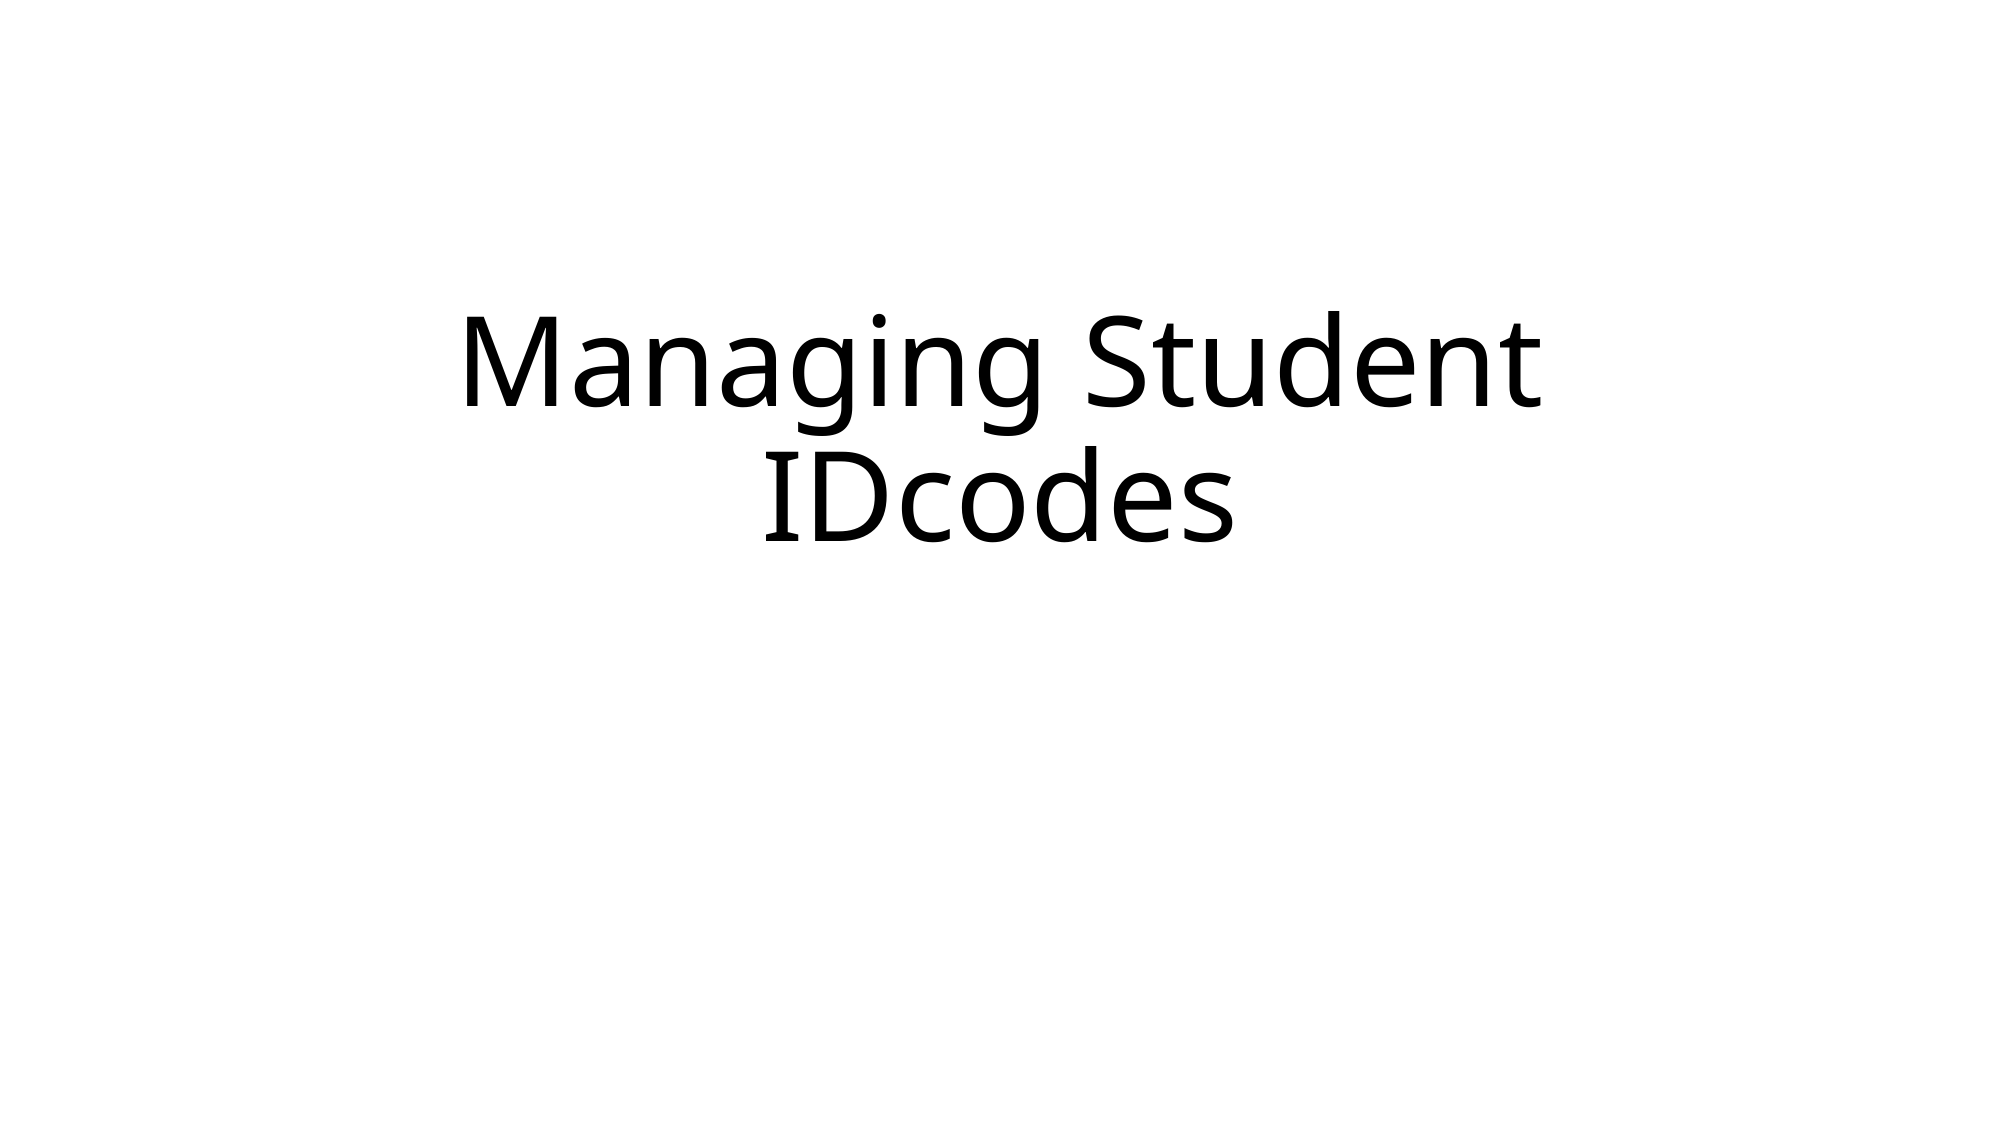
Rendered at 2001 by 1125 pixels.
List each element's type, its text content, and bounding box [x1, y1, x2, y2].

title Managing Student IDcodes [249, 184, 1750, 576]
